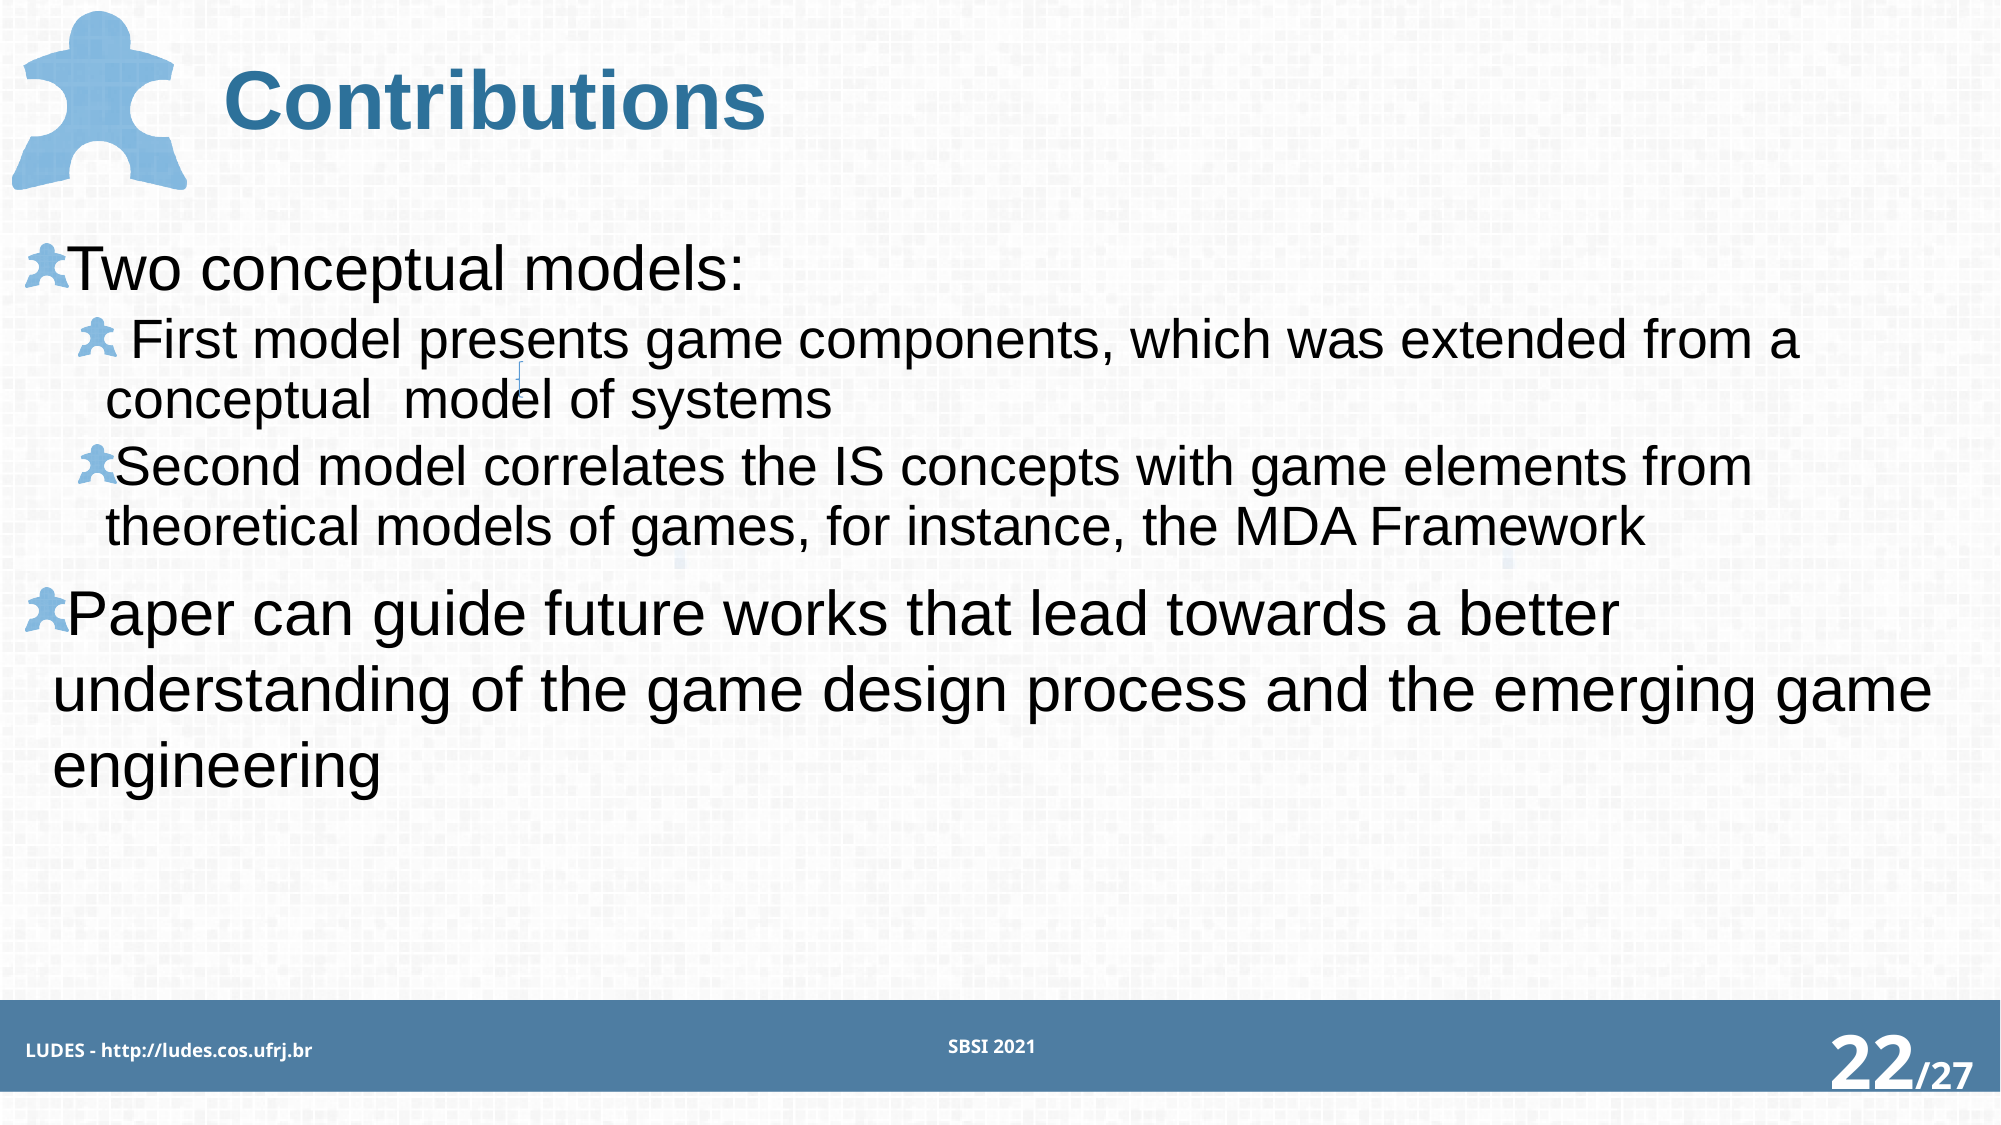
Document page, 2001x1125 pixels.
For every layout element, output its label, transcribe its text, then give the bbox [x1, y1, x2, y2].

title Contributions [208, 11, 1975, 195]
footer SBSI 2021 [702, 1018, 1282, 1066]
picture [0, 0, 2001, 1125]
slide_number 22/27 [1672, 1042, 1989, 1090]
list Two conceptual models: First model presents game components, which was extended from a conceptual model of systems Second model correlates the IS concepts with game elements from theoretical models of games, for instance, the MDA Framework Paper can guide future works that lead towards a better understanding of the game design process and the emerging game engineering [10, 220, 1974, 976]
slide_number LUDES - http://ludes.cos.ufrj.br [10, 1022, 433, 1070]
text_box [515, 361, 524, 398]
